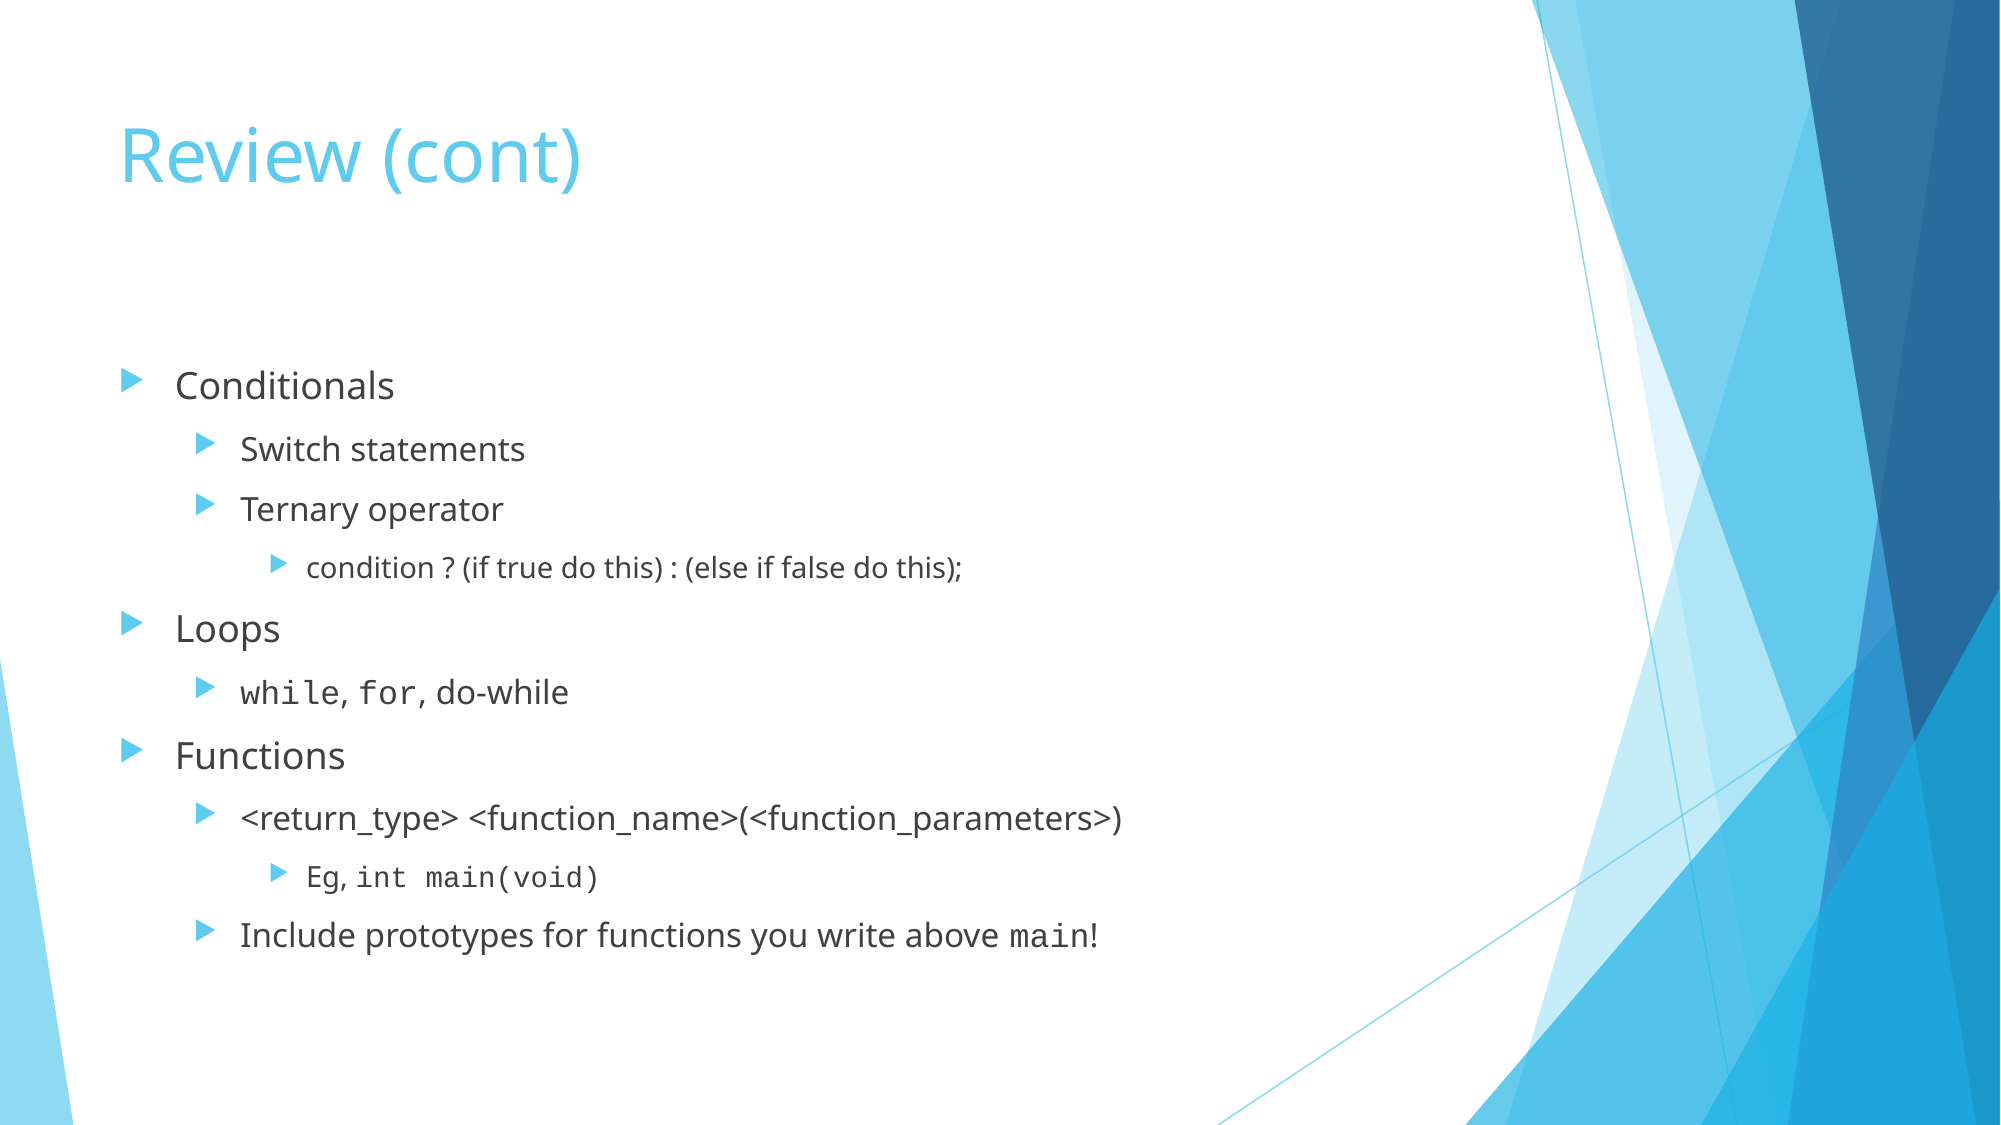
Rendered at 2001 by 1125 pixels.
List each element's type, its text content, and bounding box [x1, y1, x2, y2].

title Review (cont) [110, 99, 1522, 318]
list Conditionals Switch statements Ternary operator condition ? (if true do this) : (else if false do this); Loops while, for, do-while Functions <return_type> <function_name>(<function_parameters>) Eg, int main(void) Include prototypes for functions you write above main! [110, 353, 1522, 992]
